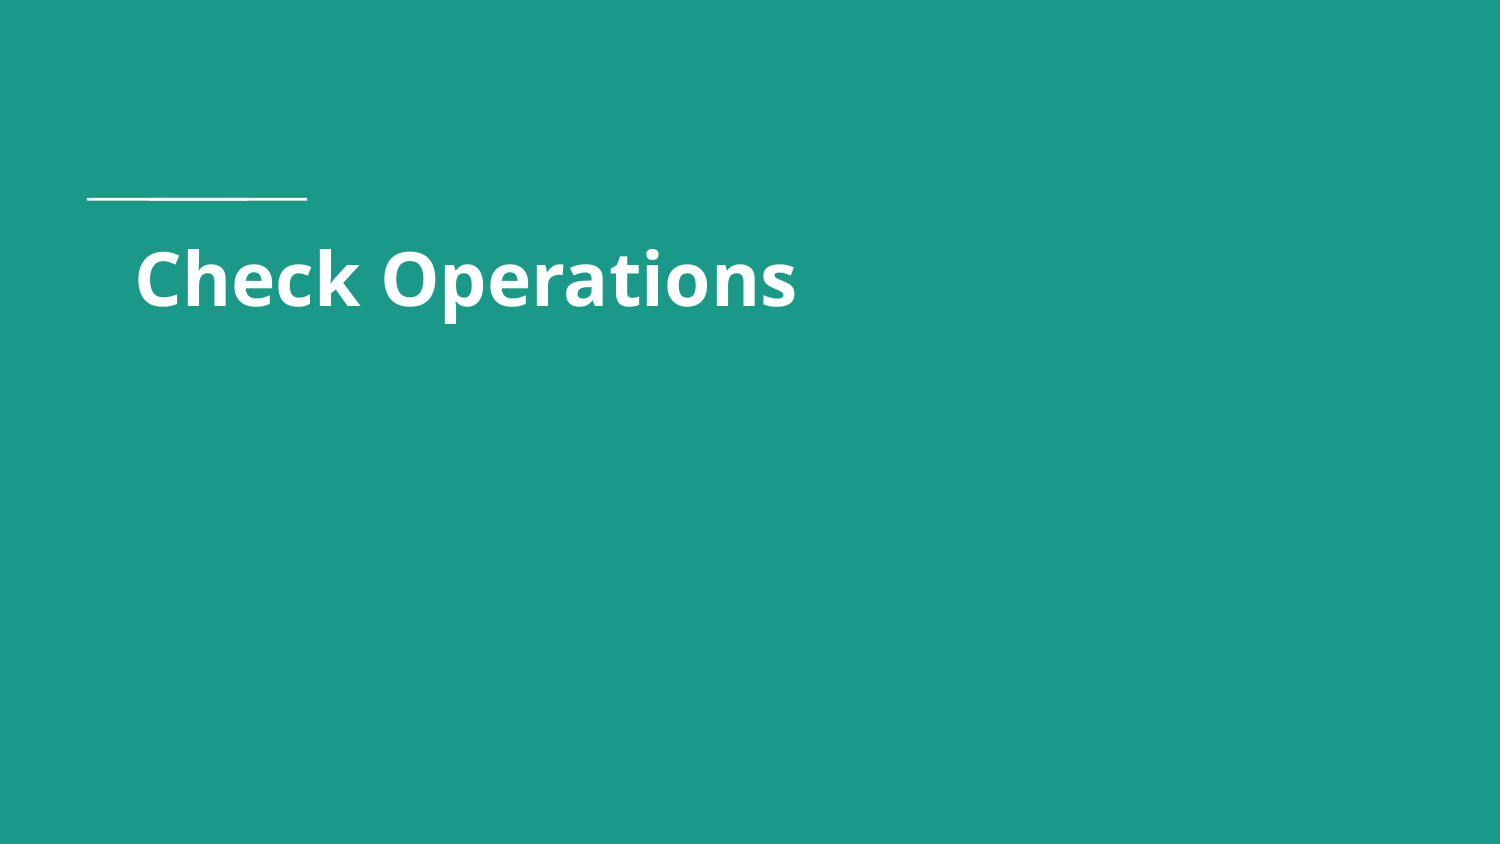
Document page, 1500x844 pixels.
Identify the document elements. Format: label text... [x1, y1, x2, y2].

title Check Operations [119, 216, 1381, 466]
